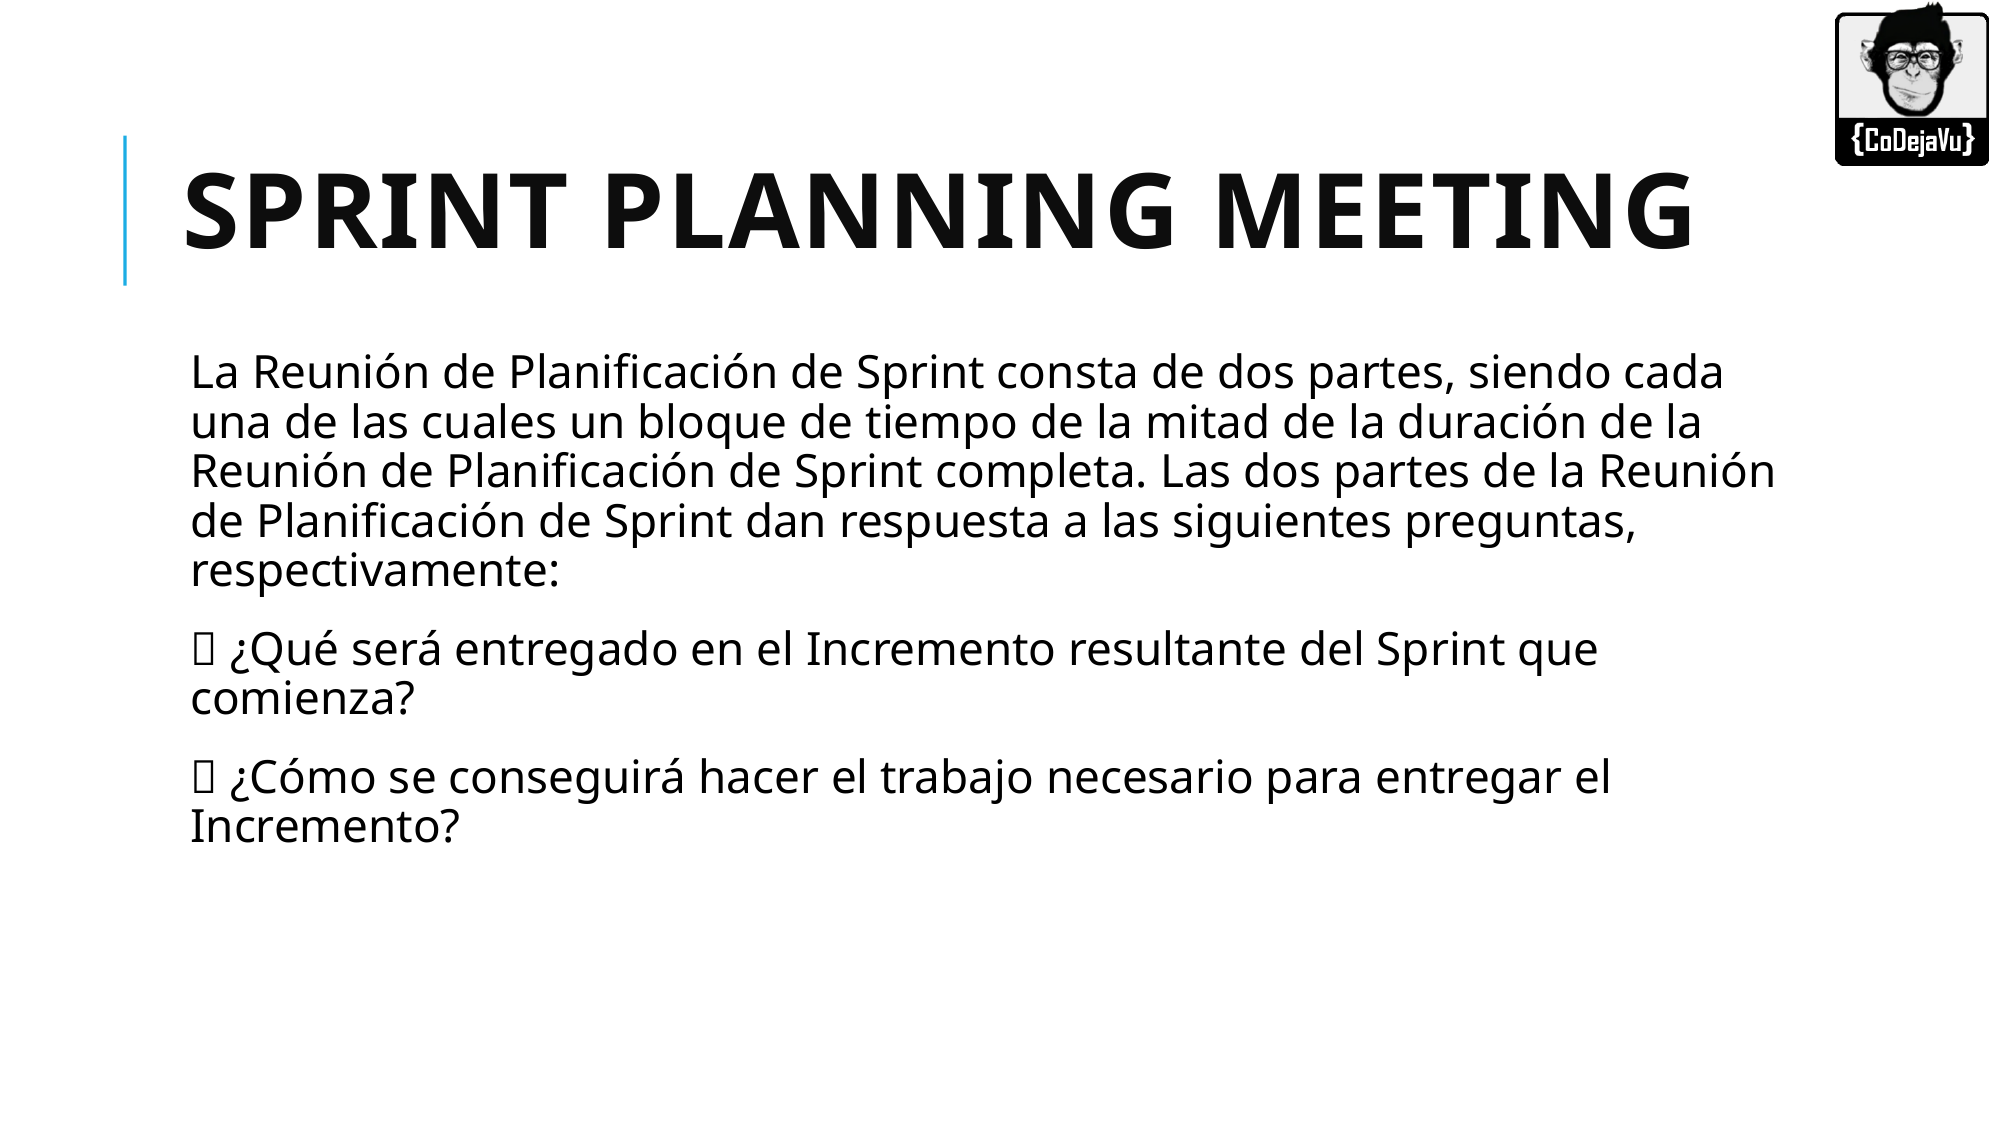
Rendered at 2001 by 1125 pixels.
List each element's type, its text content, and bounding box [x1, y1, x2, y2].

picture [1835, 0, 1989, 167]
text_box Sprint Planning Meeting [167, 95, 1763, 342]
text_box La Reunión de Planificación de Sprint consta de dos partes, siendo cada una de las cuales un bloque de tiempo de la mitad de la duración de la Reunión de Planificación de Sprint completa. Las dos partes de la Reunión de Planificación de Sprint dan respuesta a las siguientes preguntas, respectivamente:  ¿Qué será entregado en el Incremento resultante del Sprint que comienza?  ¿Cómo se conseguirá hacer el trabajo necesario para entregar el Incremento? [168, 341, 1810, 1035]
